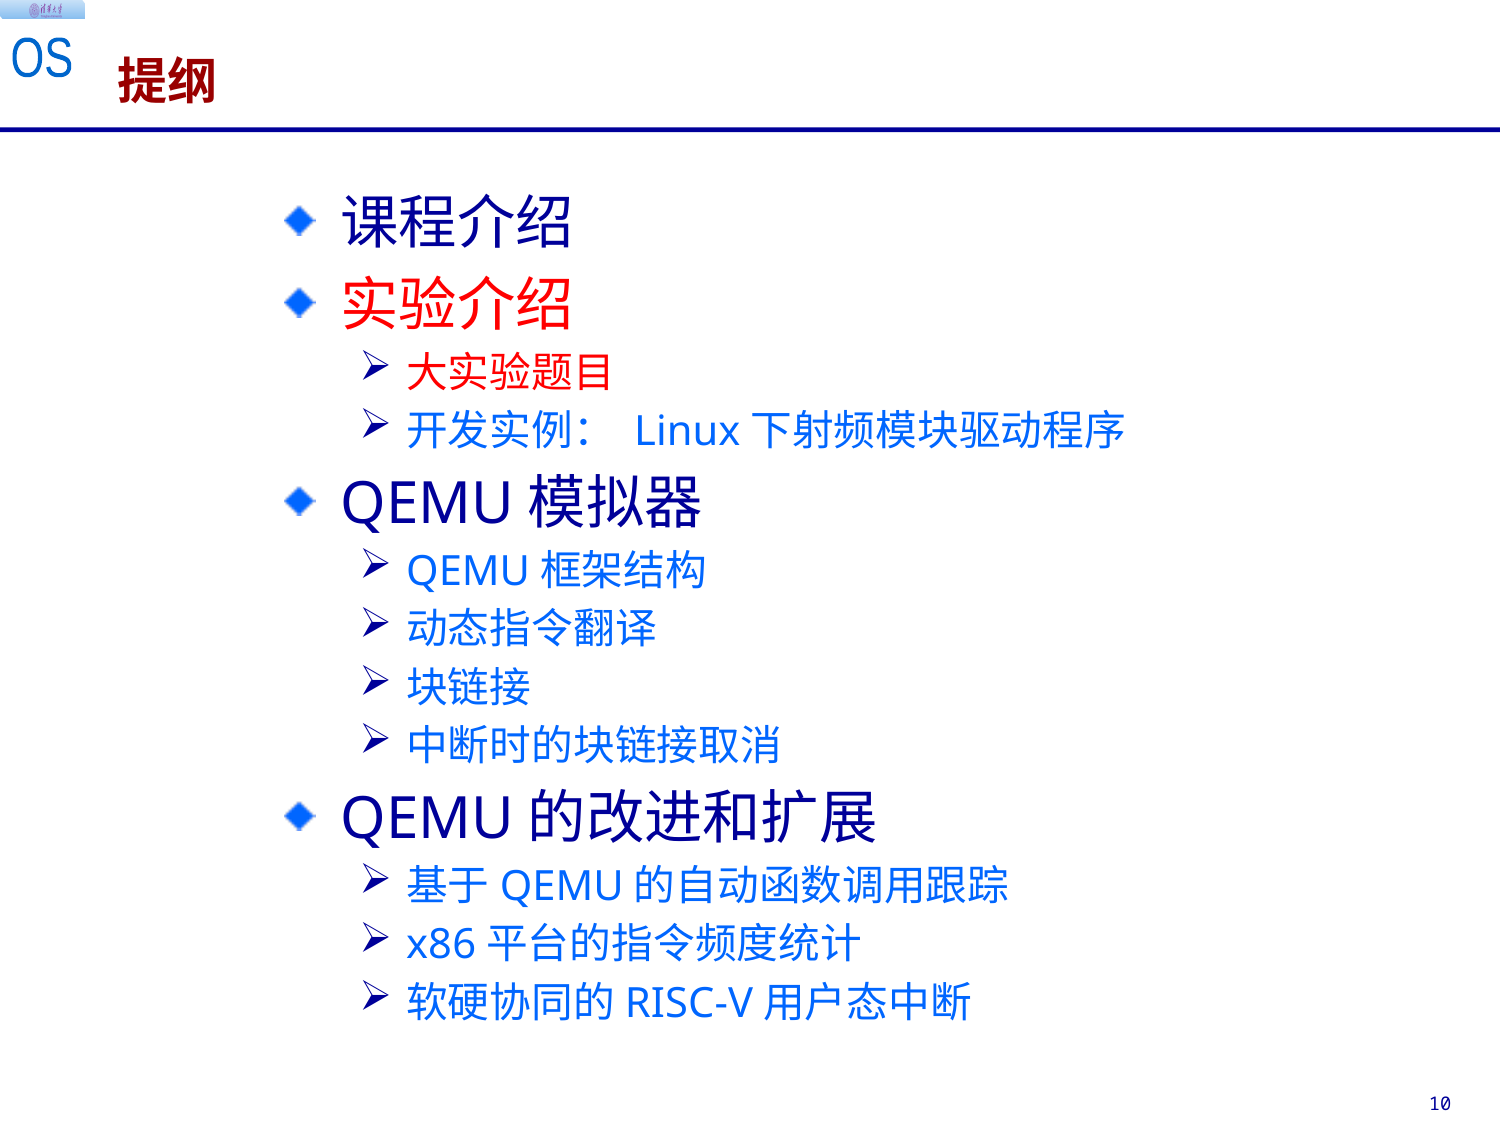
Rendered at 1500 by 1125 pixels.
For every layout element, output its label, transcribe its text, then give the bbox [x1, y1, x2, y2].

picture [284, 204, 316, 236]
picture [284, 485, 316, 516]
picture [0, 0, 85, 19]
list 课程介绍 实验介绍 大实验题目 开发实例： Linux下射频模块驱动程序 QEMU模拟器 QEMU框架结构 动态指令翻译 块链接 中断时的块链接取消 QEMU的改进和扩展 基于QEMU的自动函数调用跟踪 x86平台的指令频度统计 软硬协同的RISC-V用户态中断 [268, 177, 1431, 1060]
title 提纲 [102, 18, 1409, 118]
picture [284, 800, 316, 831]
picture [284, 286, 316, 318]
